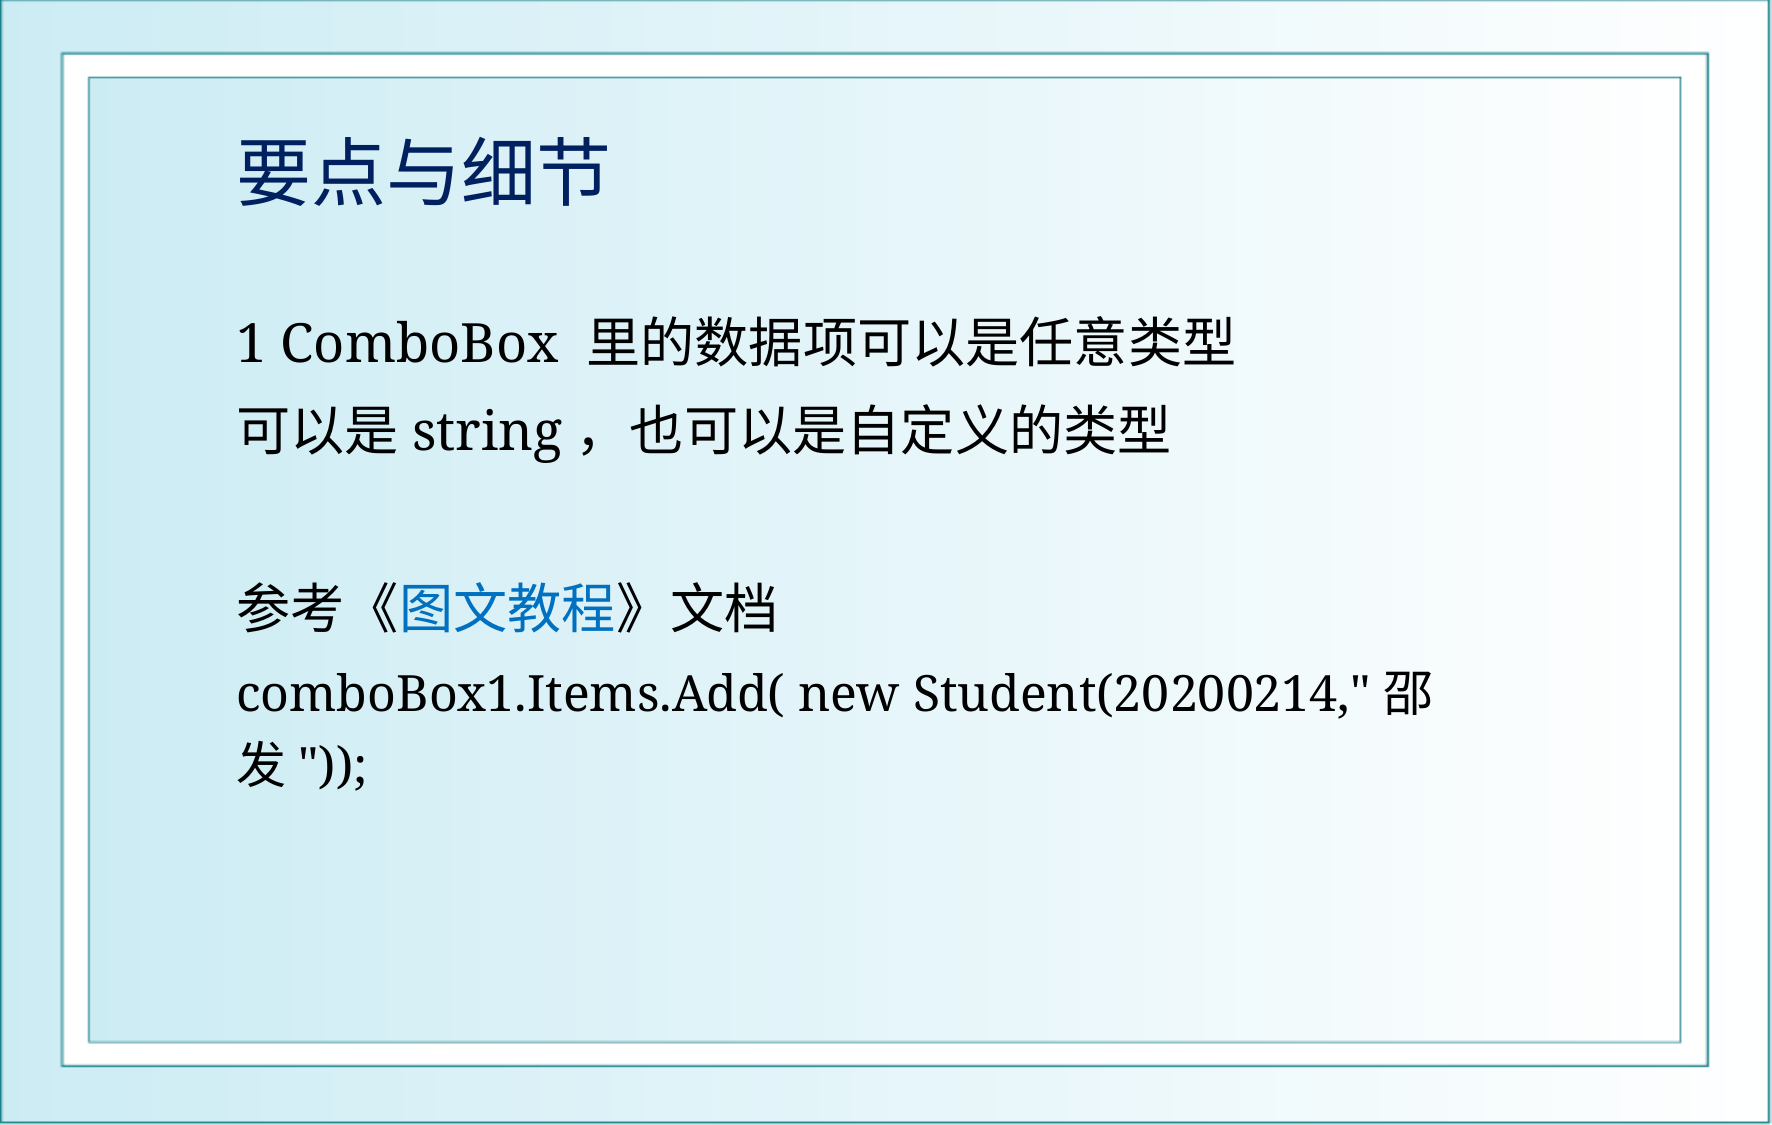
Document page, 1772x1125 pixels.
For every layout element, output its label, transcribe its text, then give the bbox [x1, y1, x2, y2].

list 1 ComboBox 里的数据项可以是任意类型 可以是string，也可以是自定义的类型 参考《图文教程》文档 comboBox1.Items.Add( new Student(20200214,"邵发")); [221, 287, 1566, 1006]
picture [0, 0, 1772, 1125]
title 要点与细节 [221, 90, 1566, 223]
